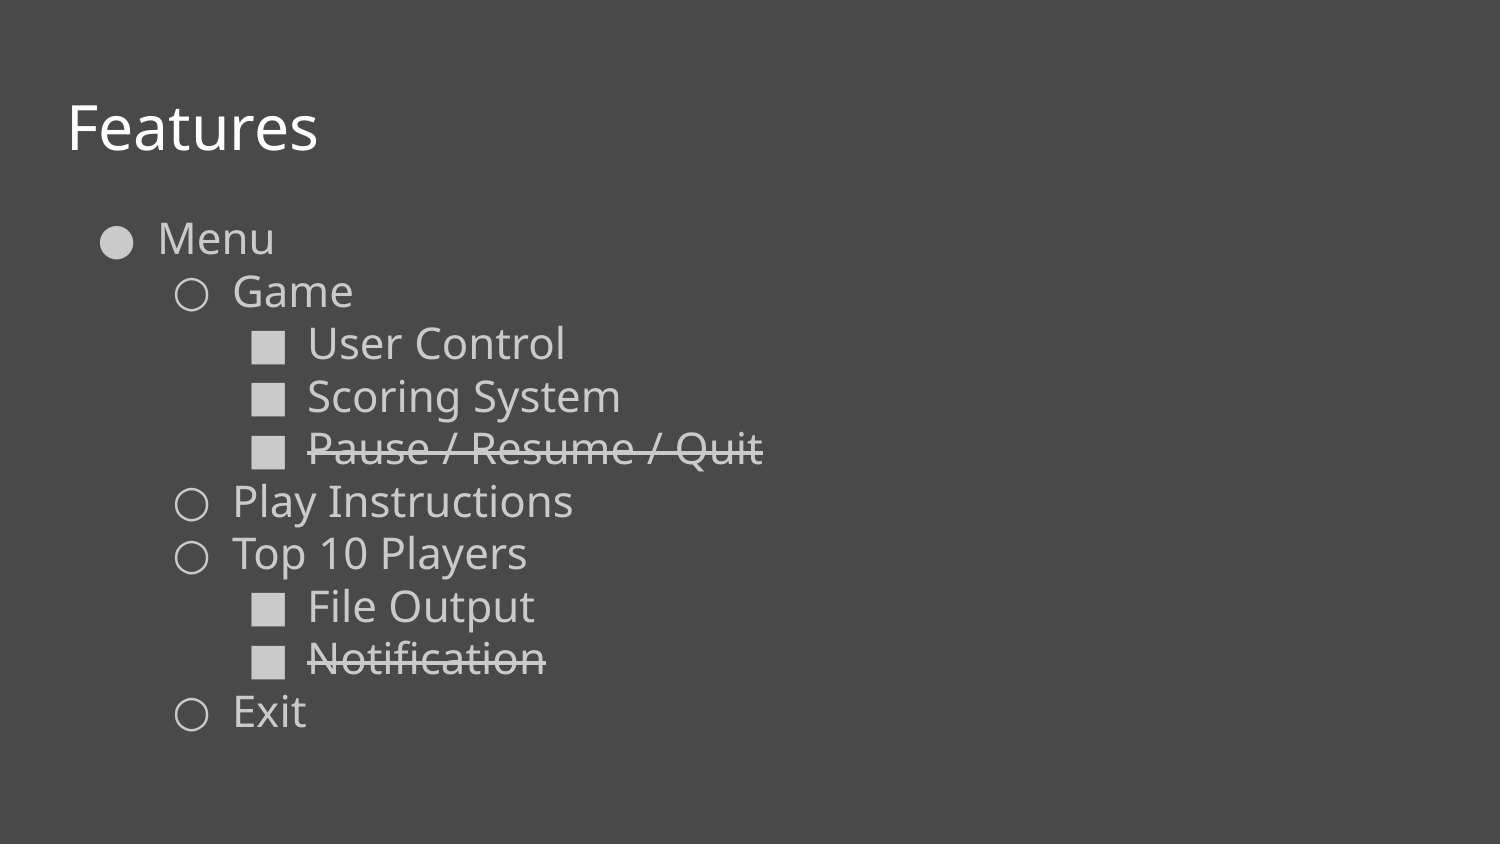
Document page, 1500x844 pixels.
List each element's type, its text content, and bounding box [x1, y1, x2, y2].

text_box Menu Game User Control Scoring System Pause / Resume / Quit Play Instructions Top 10 Players File Output Notification Exit [67, 196, 874, 731]
title Features [51, 72, 1449, 167]
